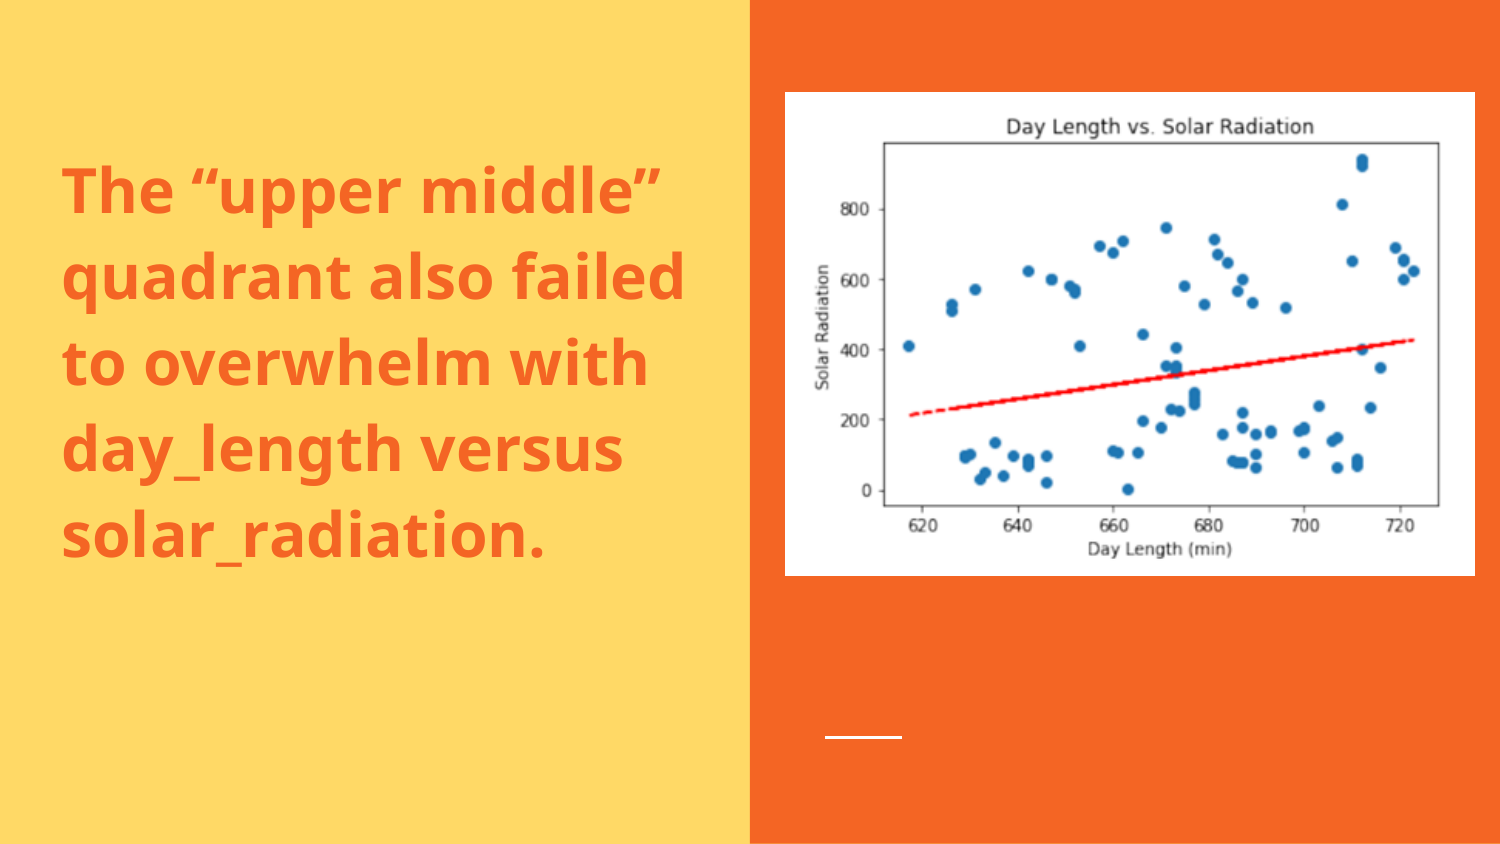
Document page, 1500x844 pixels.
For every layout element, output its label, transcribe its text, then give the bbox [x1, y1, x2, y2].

subtitle The “upper middle” quadrant also failed to overwhelm with day_length versus solar_radiation. [46, 103, 710, 692]
picture [785, 92, 1476, 576]
